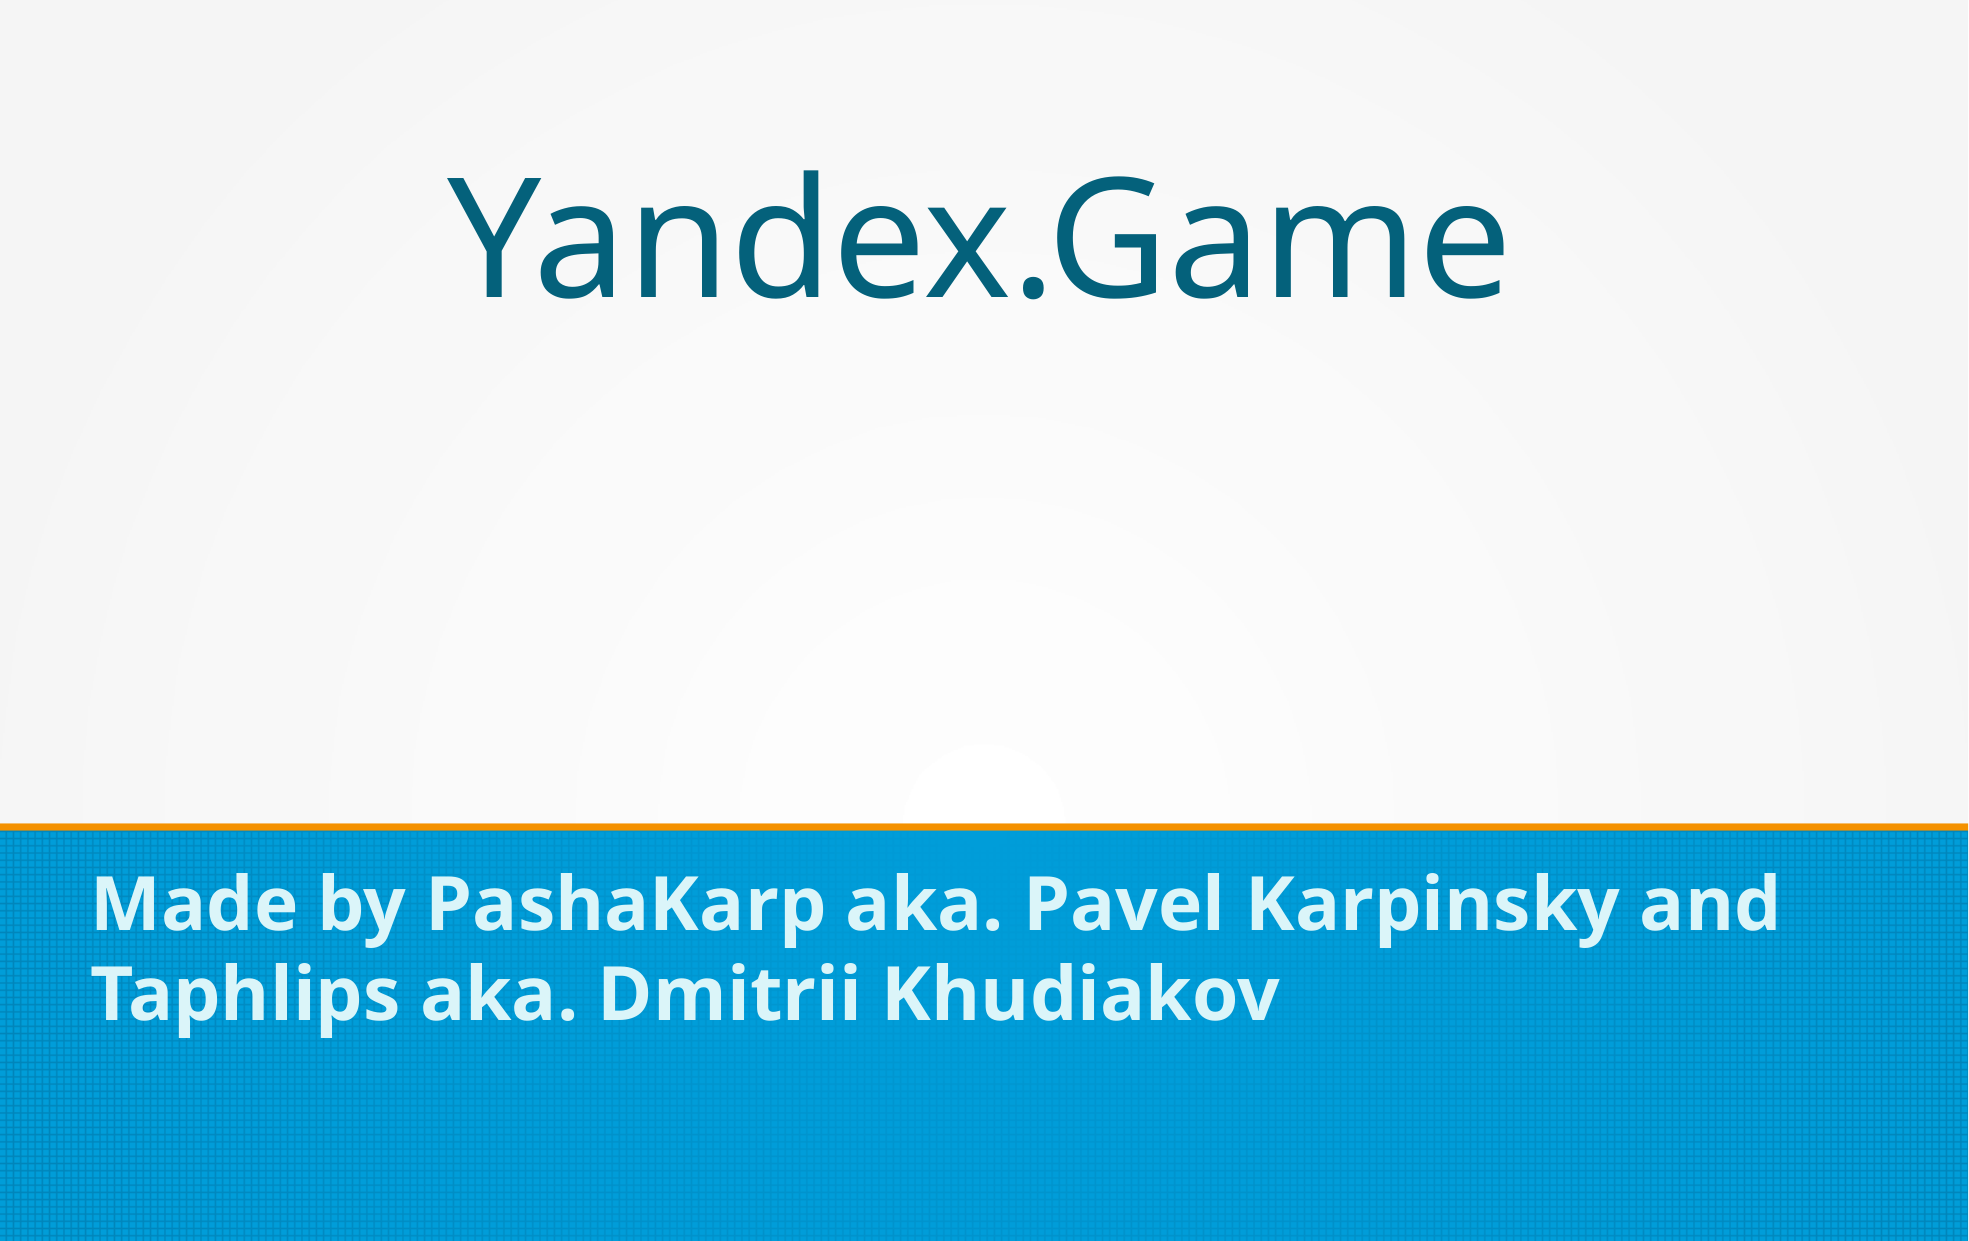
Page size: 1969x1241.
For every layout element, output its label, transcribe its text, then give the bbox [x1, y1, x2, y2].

picture [0, 0, 1969, 830]
text_box Yandex.Game [94, 70, 1867, 332]
text_box Made by PashaKarp aka. Pavel Karpinsky and Taphlips aka. Dmitrii Khudiakov [90, 855, 1861, 1110]
